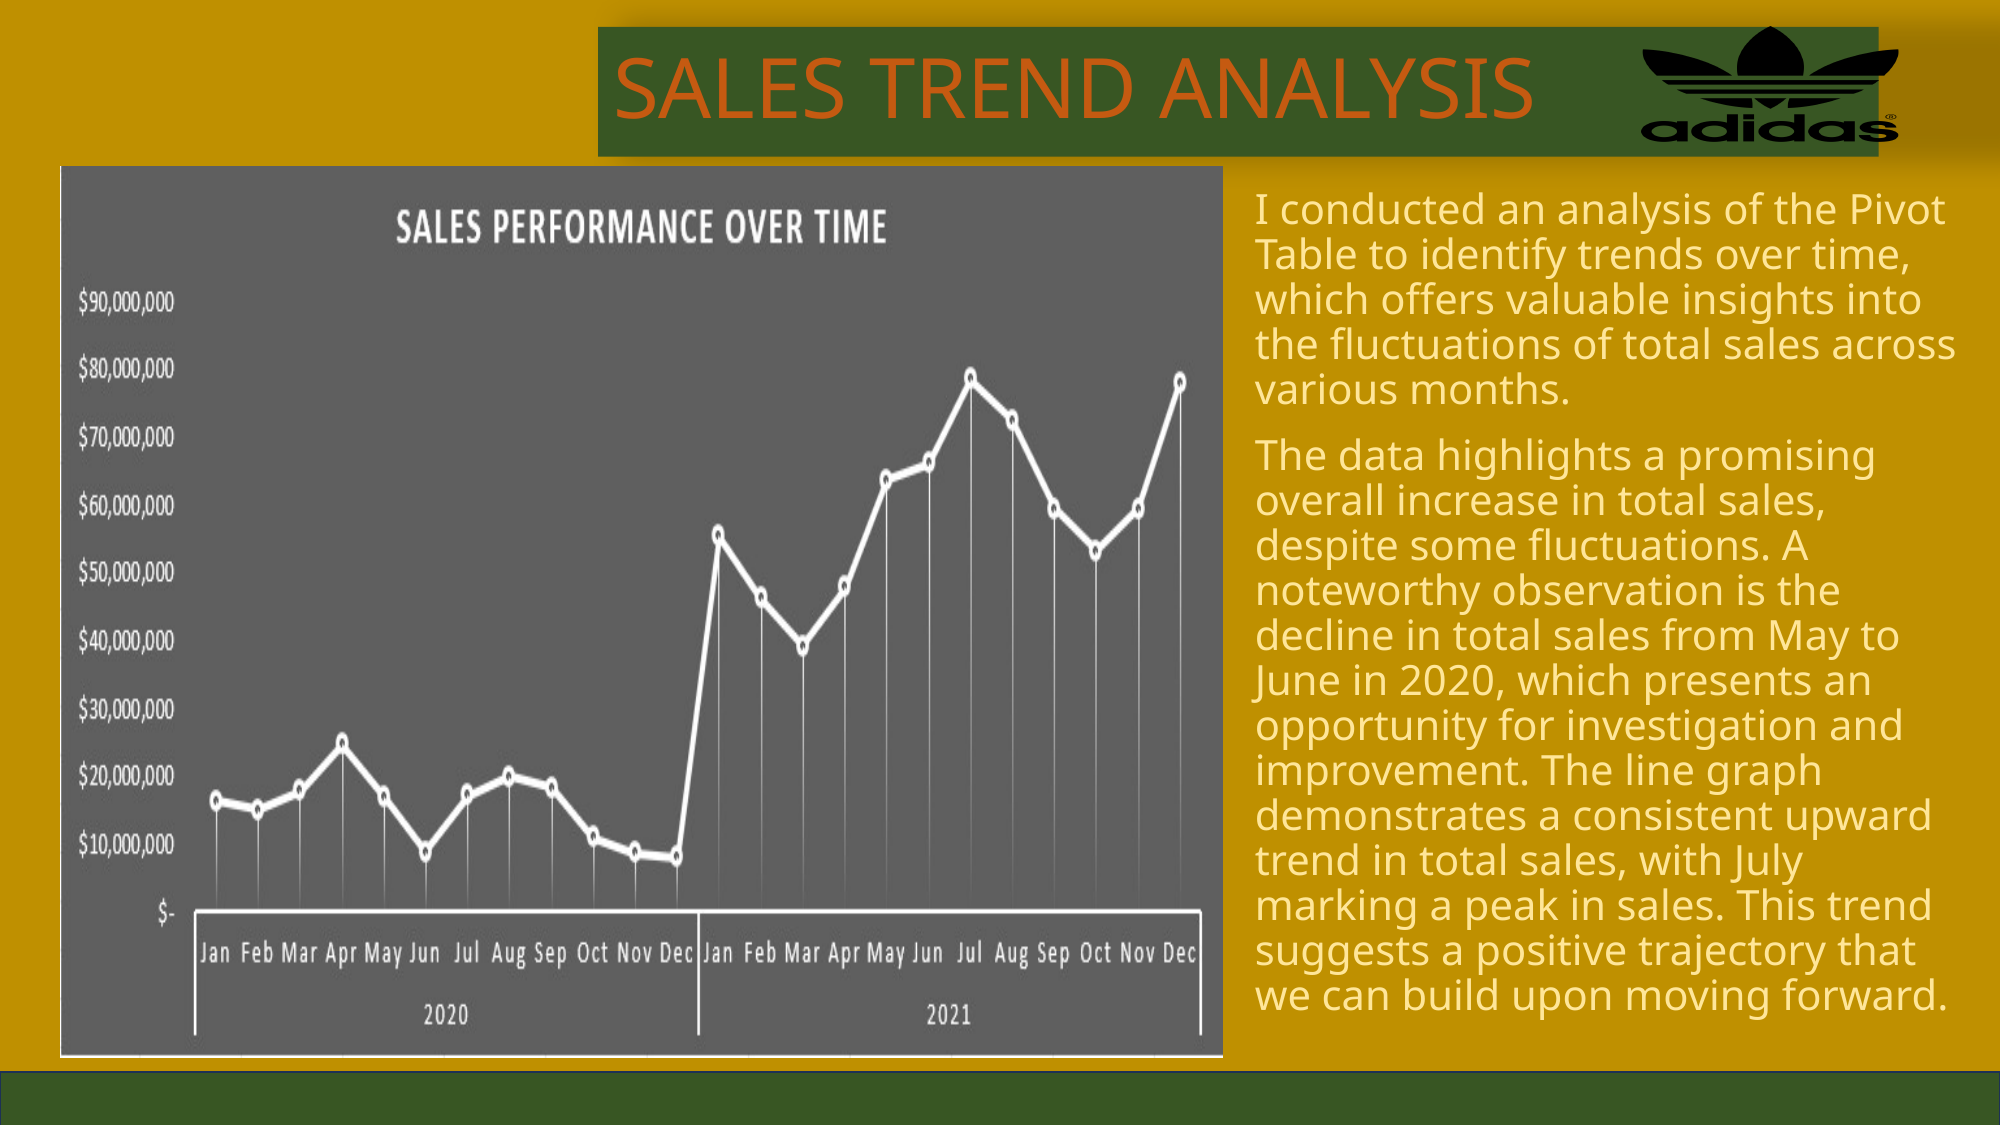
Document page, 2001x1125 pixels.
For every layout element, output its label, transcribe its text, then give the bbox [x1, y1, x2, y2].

picture [1580, 26, 1958, 142]
list I conducted an analysis of the Pivot Table to identify trends over time, which offers valuable insights into the fluctuations of total sales across various months. The data highlights a promising overall increase in total sales, despite some fluctuations. A noteworthy observation is the decline in total sales from May to June in 2020, which presents an opportunity for investigation and improvement. The line graph demonstrates a consistent upward trend in total sales, with July marking a peak in sales. This trend suggests a positive trajectory that we can build upon moving forward. [1239, 181, 1983, 1058]
title SALES TREND ANALYSIS [598, 26, 1879, 157]
text_box [0, 1071, 2000, 1125]
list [60, 166, 1223, 1058]
